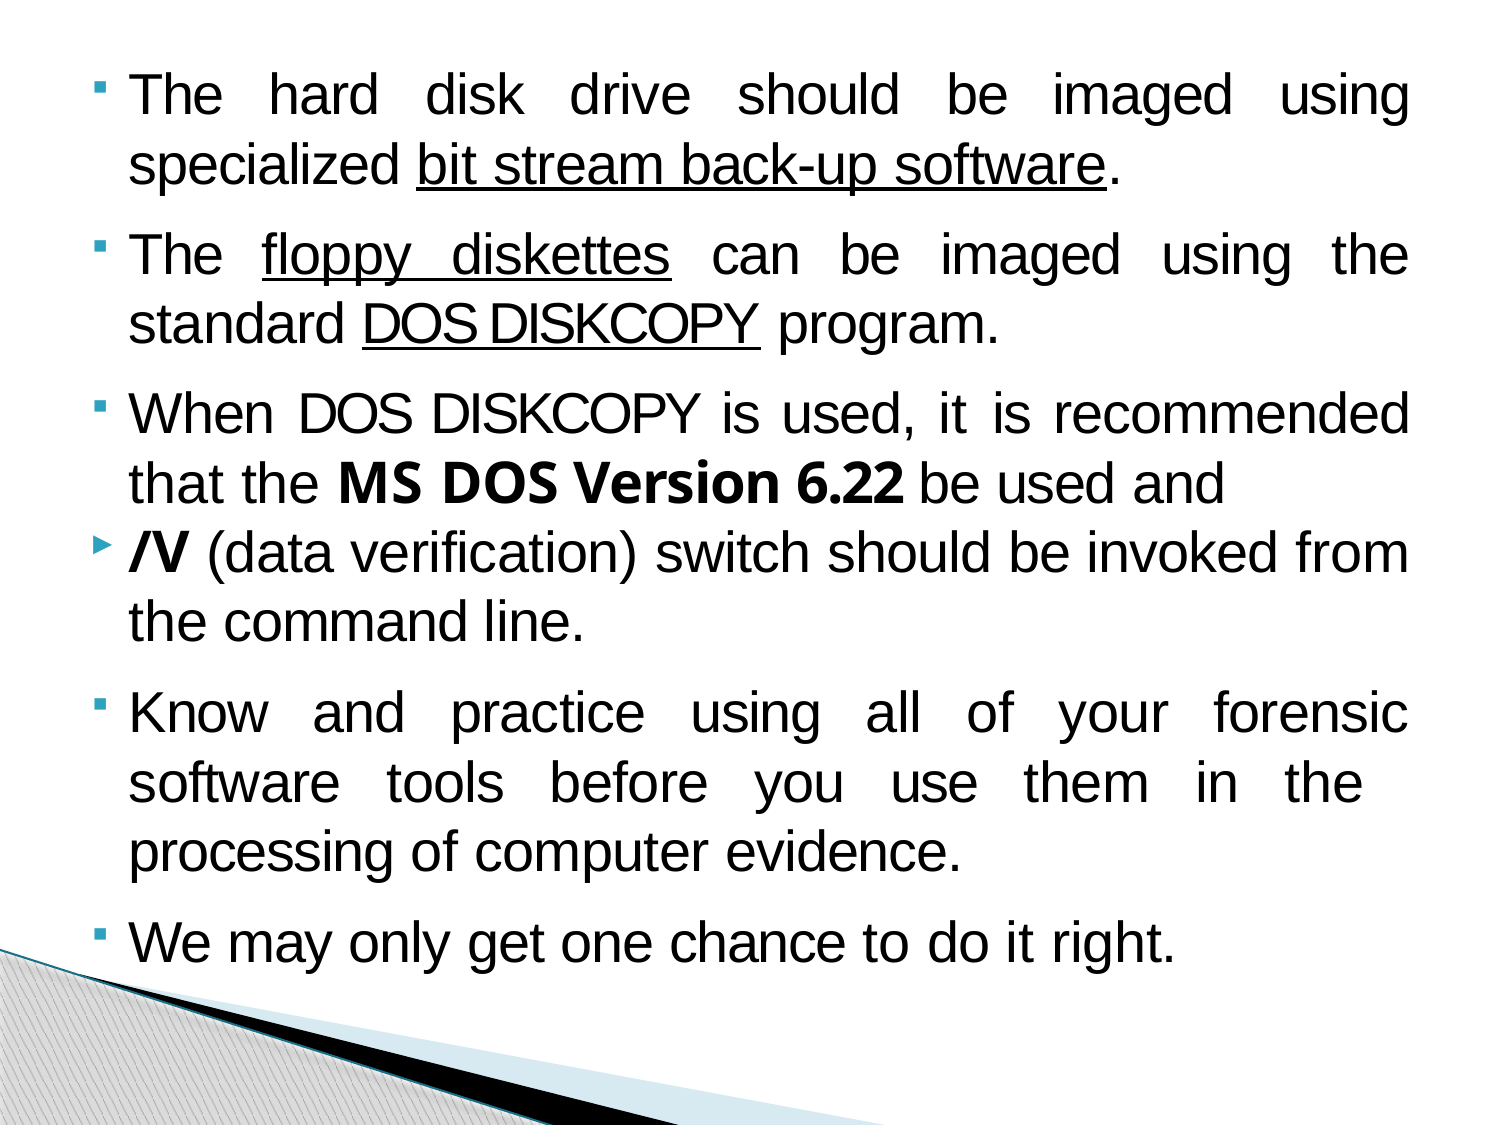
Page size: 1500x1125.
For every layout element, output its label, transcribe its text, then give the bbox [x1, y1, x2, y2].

list The hard disk drive should be imaged using specialized bit stream back-up software. The floppy diskettes can be imaged using the standard DOS DISKCOPY program. When DOS DISKCOPY is used, it is recommended that the MS DOS Version 6.22 be used and /V (data verification) switch should be invoked from the command line. Know and practice using all of your forensic software tools before you use them in the processing of computer evidence. We may only get one chance to do it right. [75, 50, 1425, 986]
